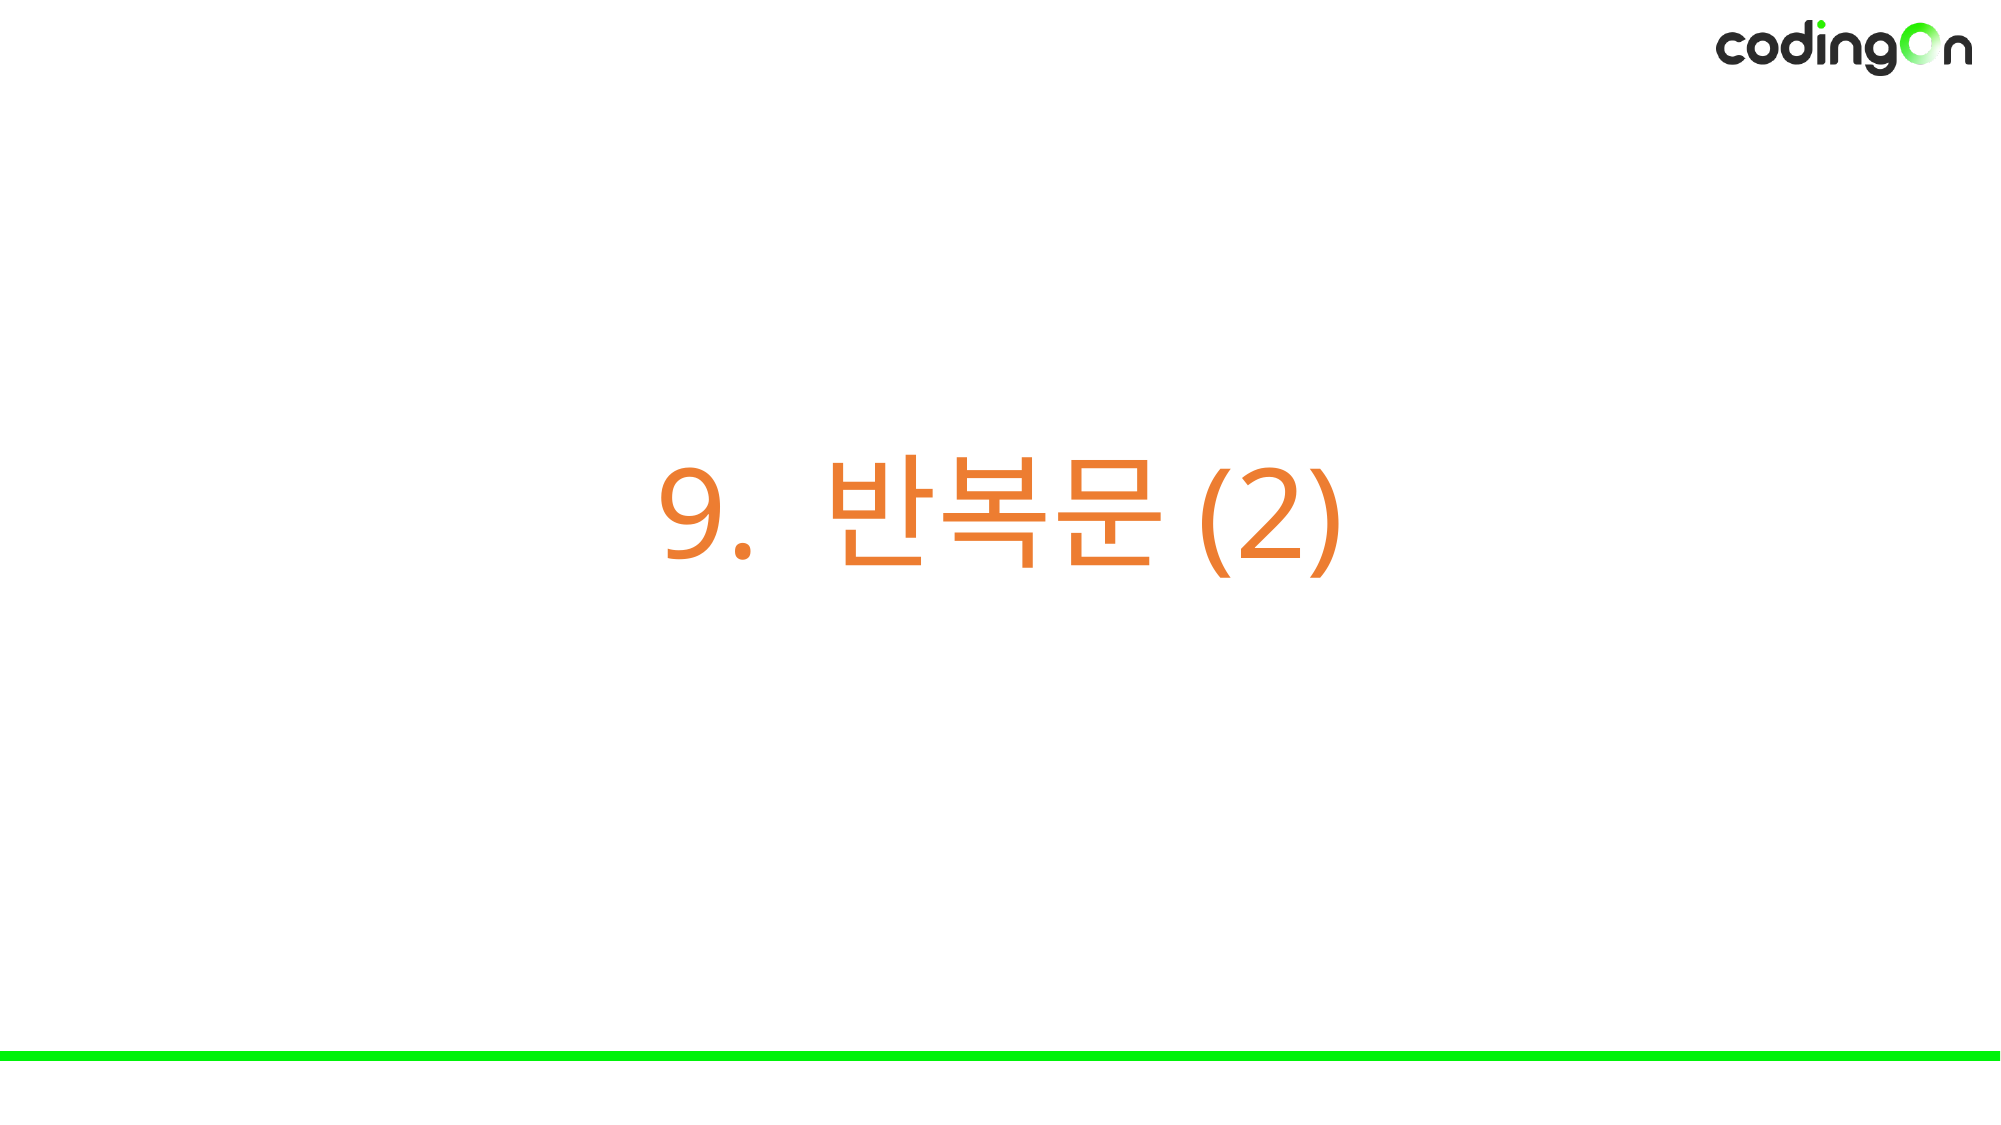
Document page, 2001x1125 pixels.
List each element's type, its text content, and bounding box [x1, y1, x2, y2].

picture [1716, 20, 1972, 76]
text_box 9. 반복문(2) [640, 426, 1360, 592]
